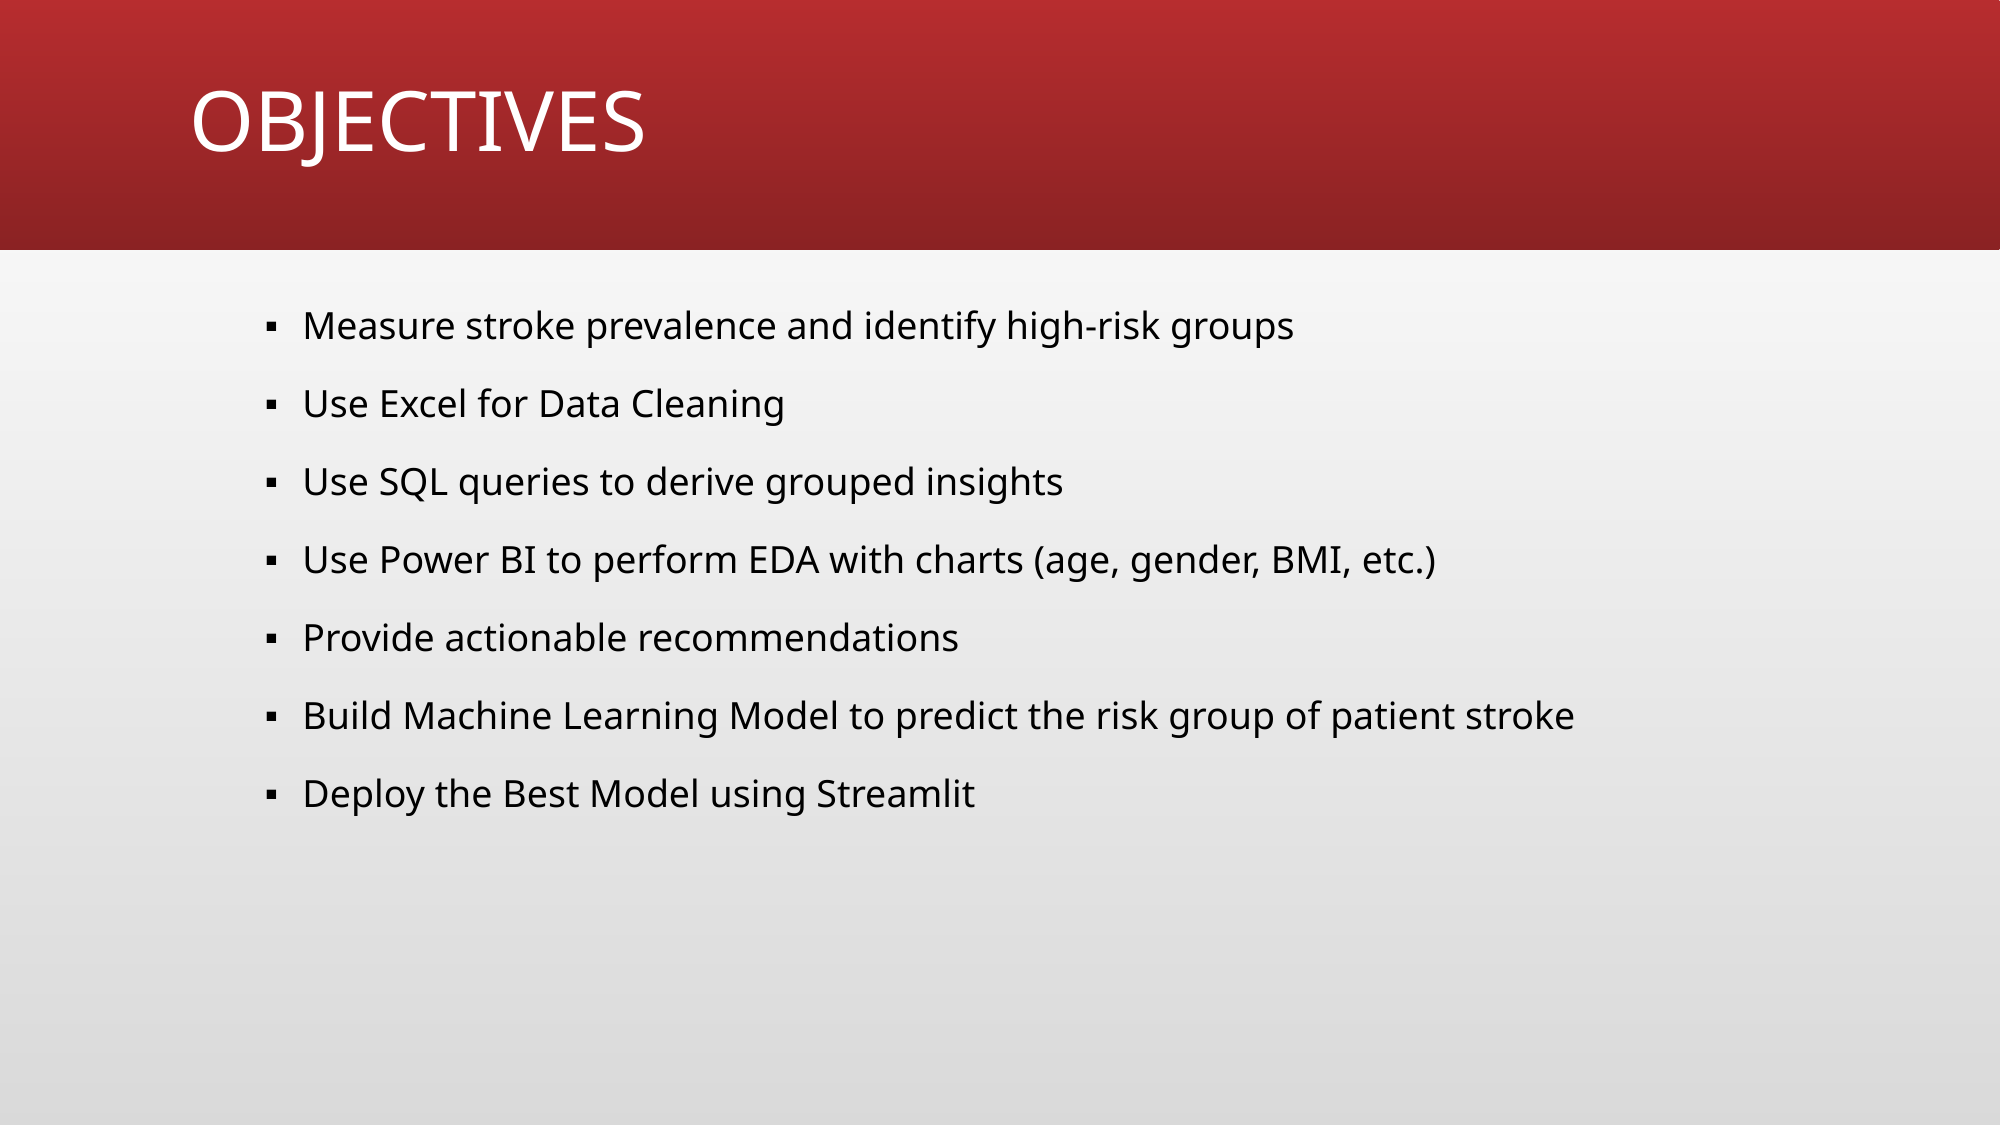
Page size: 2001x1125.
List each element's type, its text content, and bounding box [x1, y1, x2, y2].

title OBJECTIVES [174, 16, 1825, 234]
list Measure stroke prevalence and identify high-risk groups Use Excel for Data Cleaning Use SQL queries to derive grouped insights Use Power BI to perform EDA with charts (age, gender, BMI, etc.) Provide actionable recommendations Build Machine Learning Model to predict the risk group of patient stroke Deploy the Best Model using Streamlit [249, 299, 1750, 1050]
